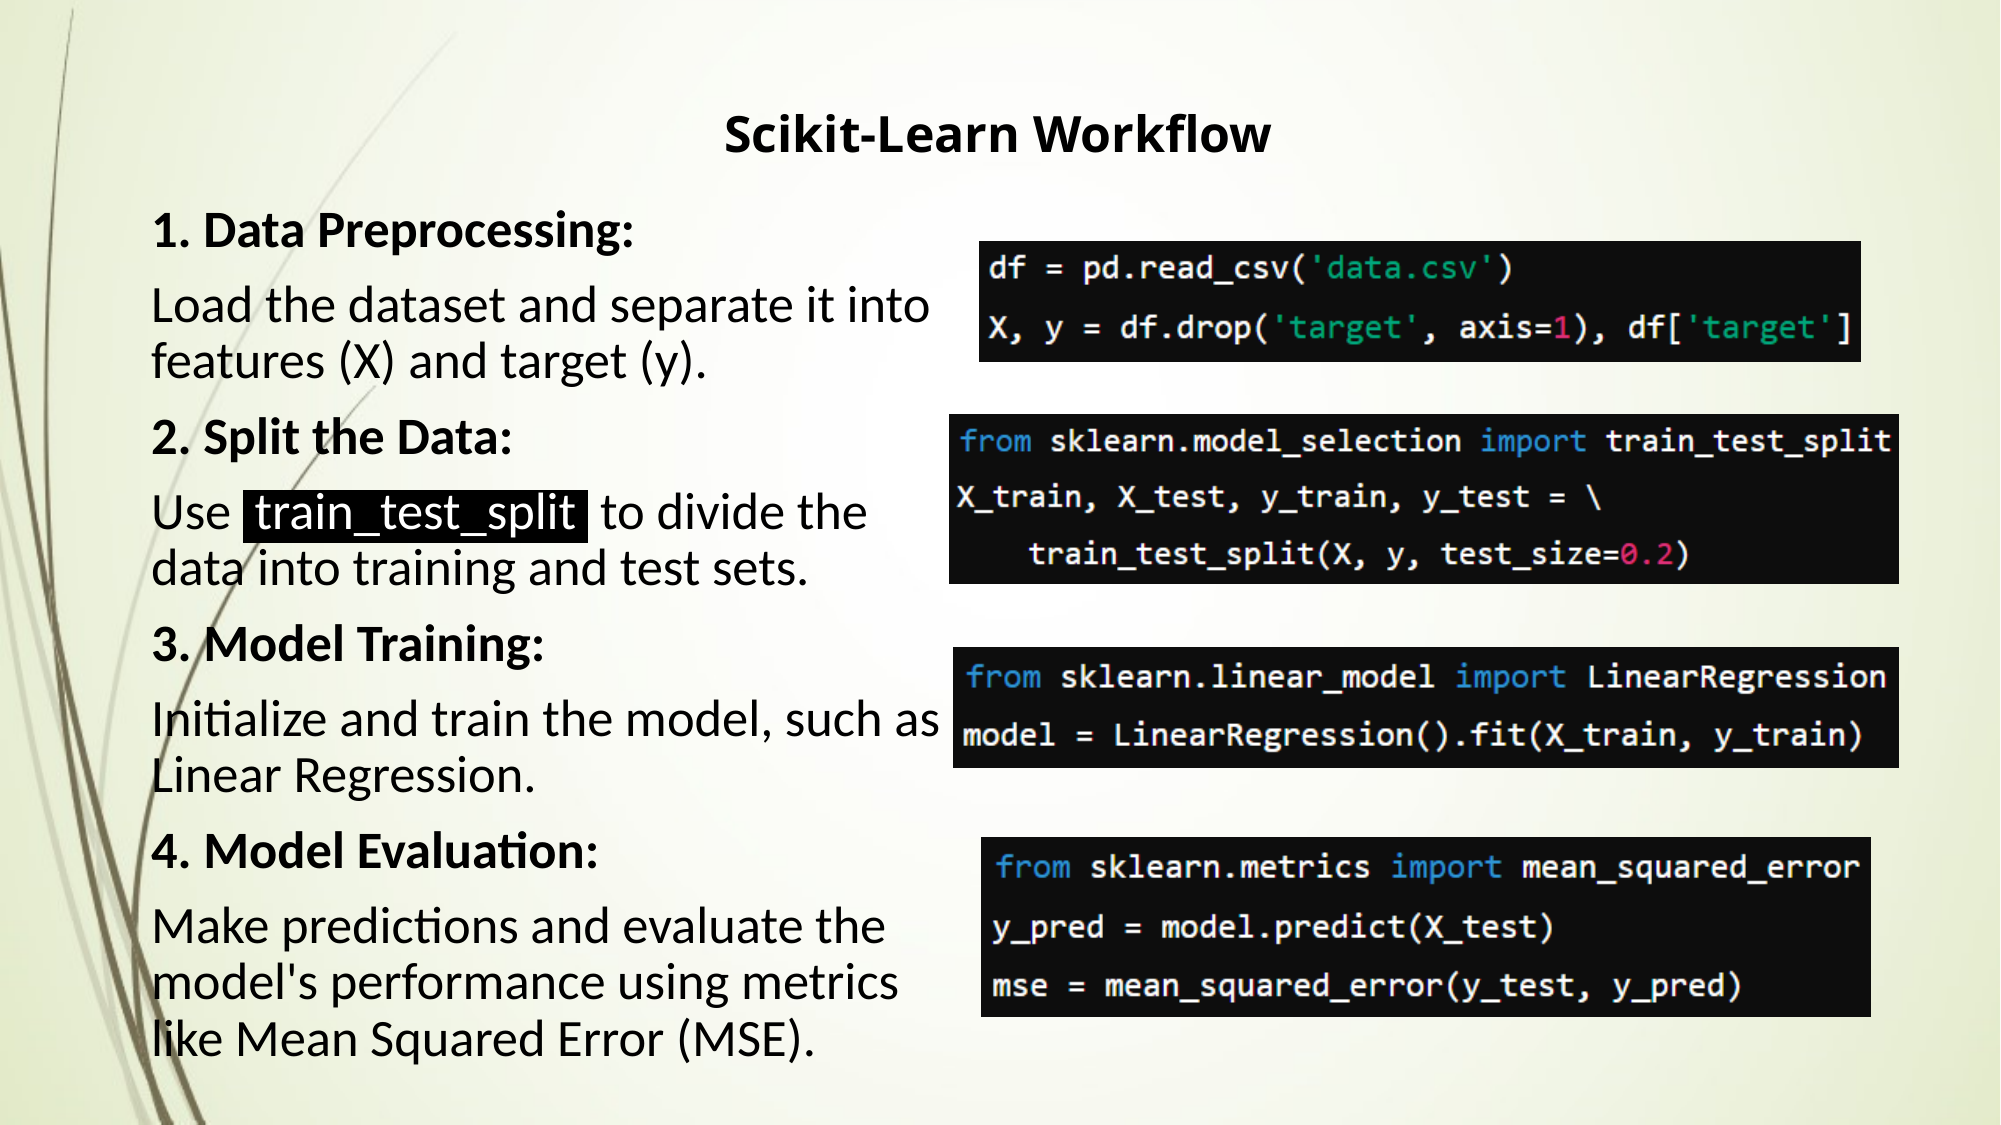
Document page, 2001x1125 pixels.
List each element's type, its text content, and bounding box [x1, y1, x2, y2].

title Scikit-Learn Workflow [135, 96, 1861, 176]
picture [0, 0, 2001, 1125]
list 1. Data Preprocessing: Load the dataset and separate it into features (X) and target (y). 2. Split the Data: Use train_test_split to divide the data into training and test sets. 3. Model Training: Initialize and train the model, such as Linear Regression. 4. Model Evaluation: Make predictions and evaluate the model's performance using metrics like Mean Squared Error (MSE). [135, 194, 967, 1087]
